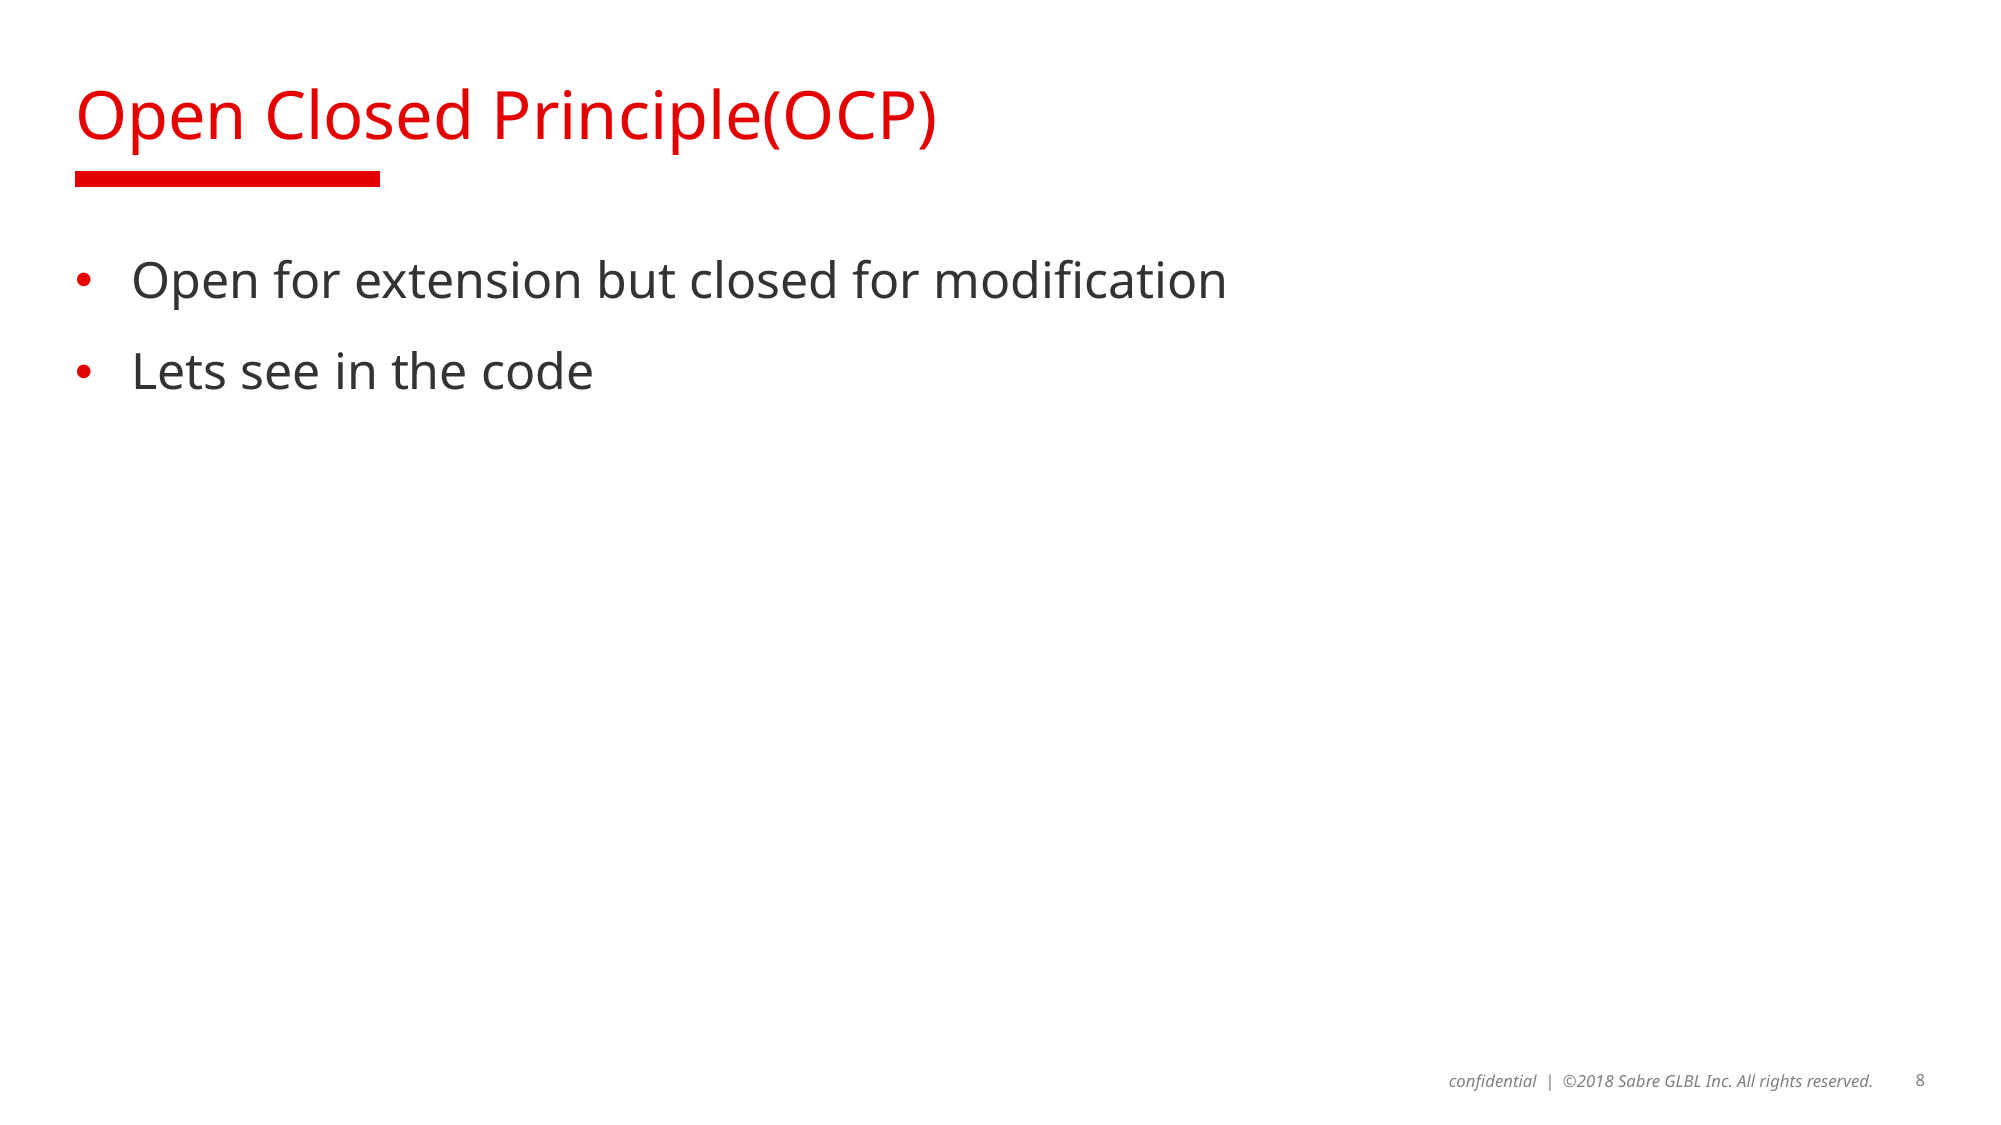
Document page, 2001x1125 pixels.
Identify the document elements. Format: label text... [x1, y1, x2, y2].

list Open for extension but closed for modification Lets see in the code [75, 255, 1925, 1014]
title Open Closed Principle(OCP) [75, 71, 1925, 153]
